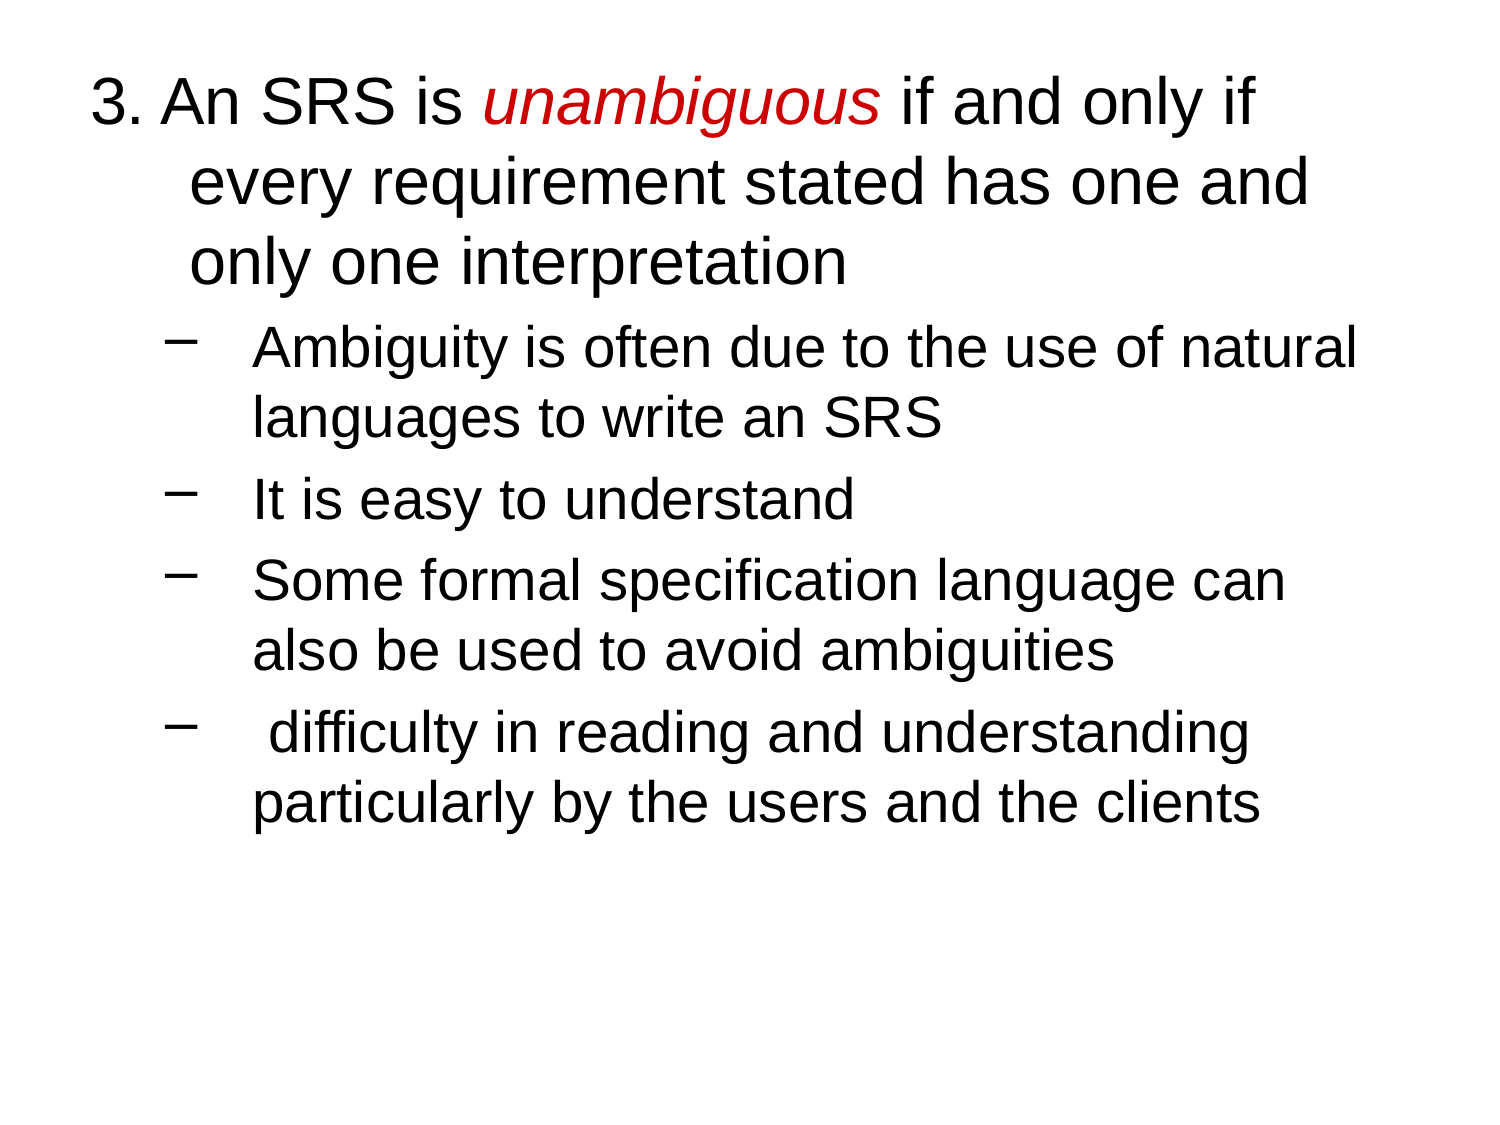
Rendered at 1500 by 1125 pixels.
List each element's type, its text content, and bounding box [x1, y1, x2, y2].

list 3. An SRS is unambiguous if and only if every requirement stated has one and only one interpretation Ambiguity is often due to the use of natural languages to write an SRS It is easy to understand Some formal specification language can also be used to avoid ambiguities difficulty in reading and understanding particularly by the users and the clients [74, 49, 1426, 1006]
